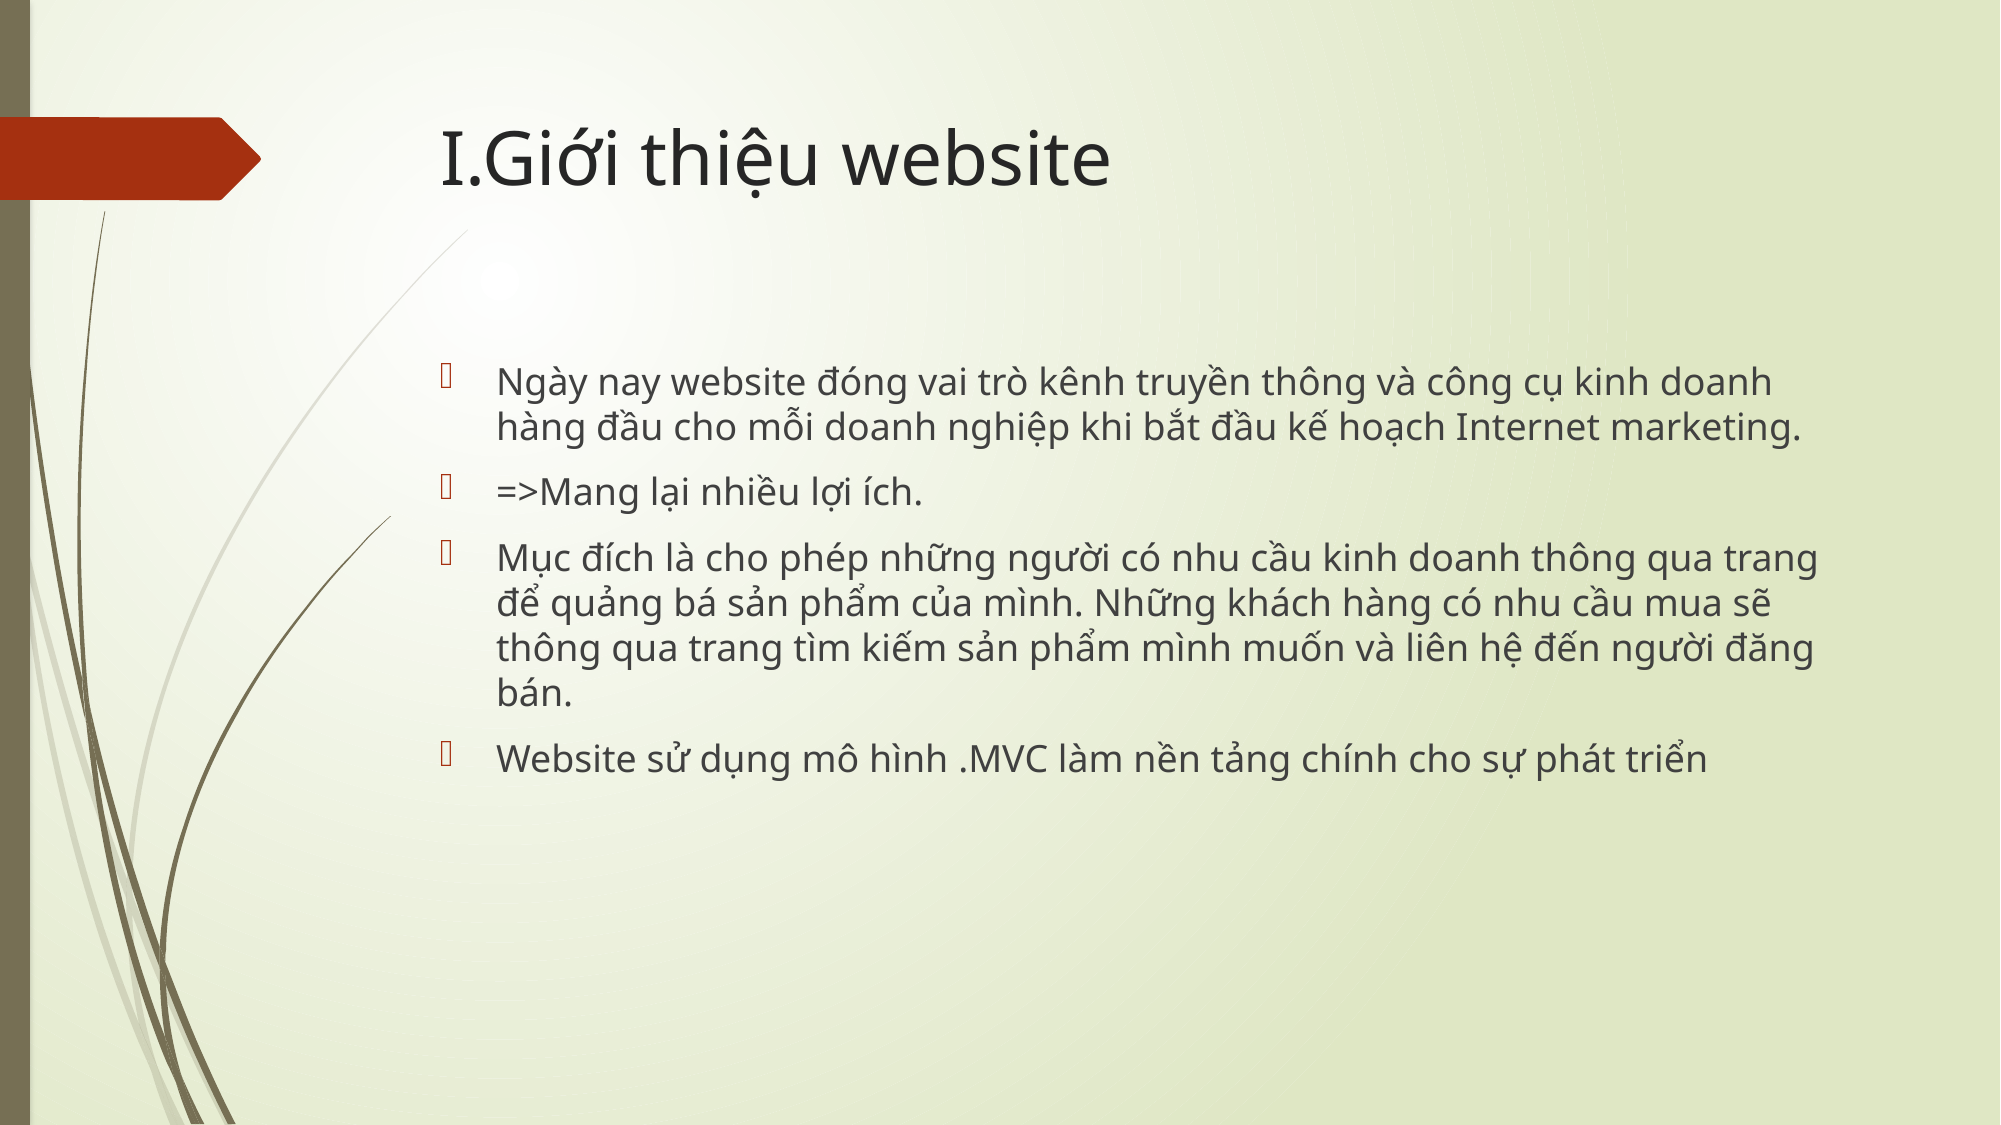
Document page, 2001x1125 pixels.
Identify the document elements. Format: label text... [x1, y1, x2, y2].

title I.Giới thiệu website [425, 102, 1888, 313]
list Ngày nay website đóng vai trò kênh truyền thông và công cụ kinh doanh hàng đầu cho mỗi doanh nghiệp khi bắt đầu kế hoạch Internet marketing. =>Mang lại nhiều lợi ích. Mục đích là cho phép những người có nhu cầu kinh doanh thông qua trang để quảng bá sản phẩm của mình. Những khách hàng có nhu cầu mua sẽ thông qua trang tìm kiếm sản phẩm mình muốn và liên hệ đến người đăng bán. Website sử dụng mô hình .MVC làm nền tảng chính cho sự phát triển [424, 350, 1888, 970]
